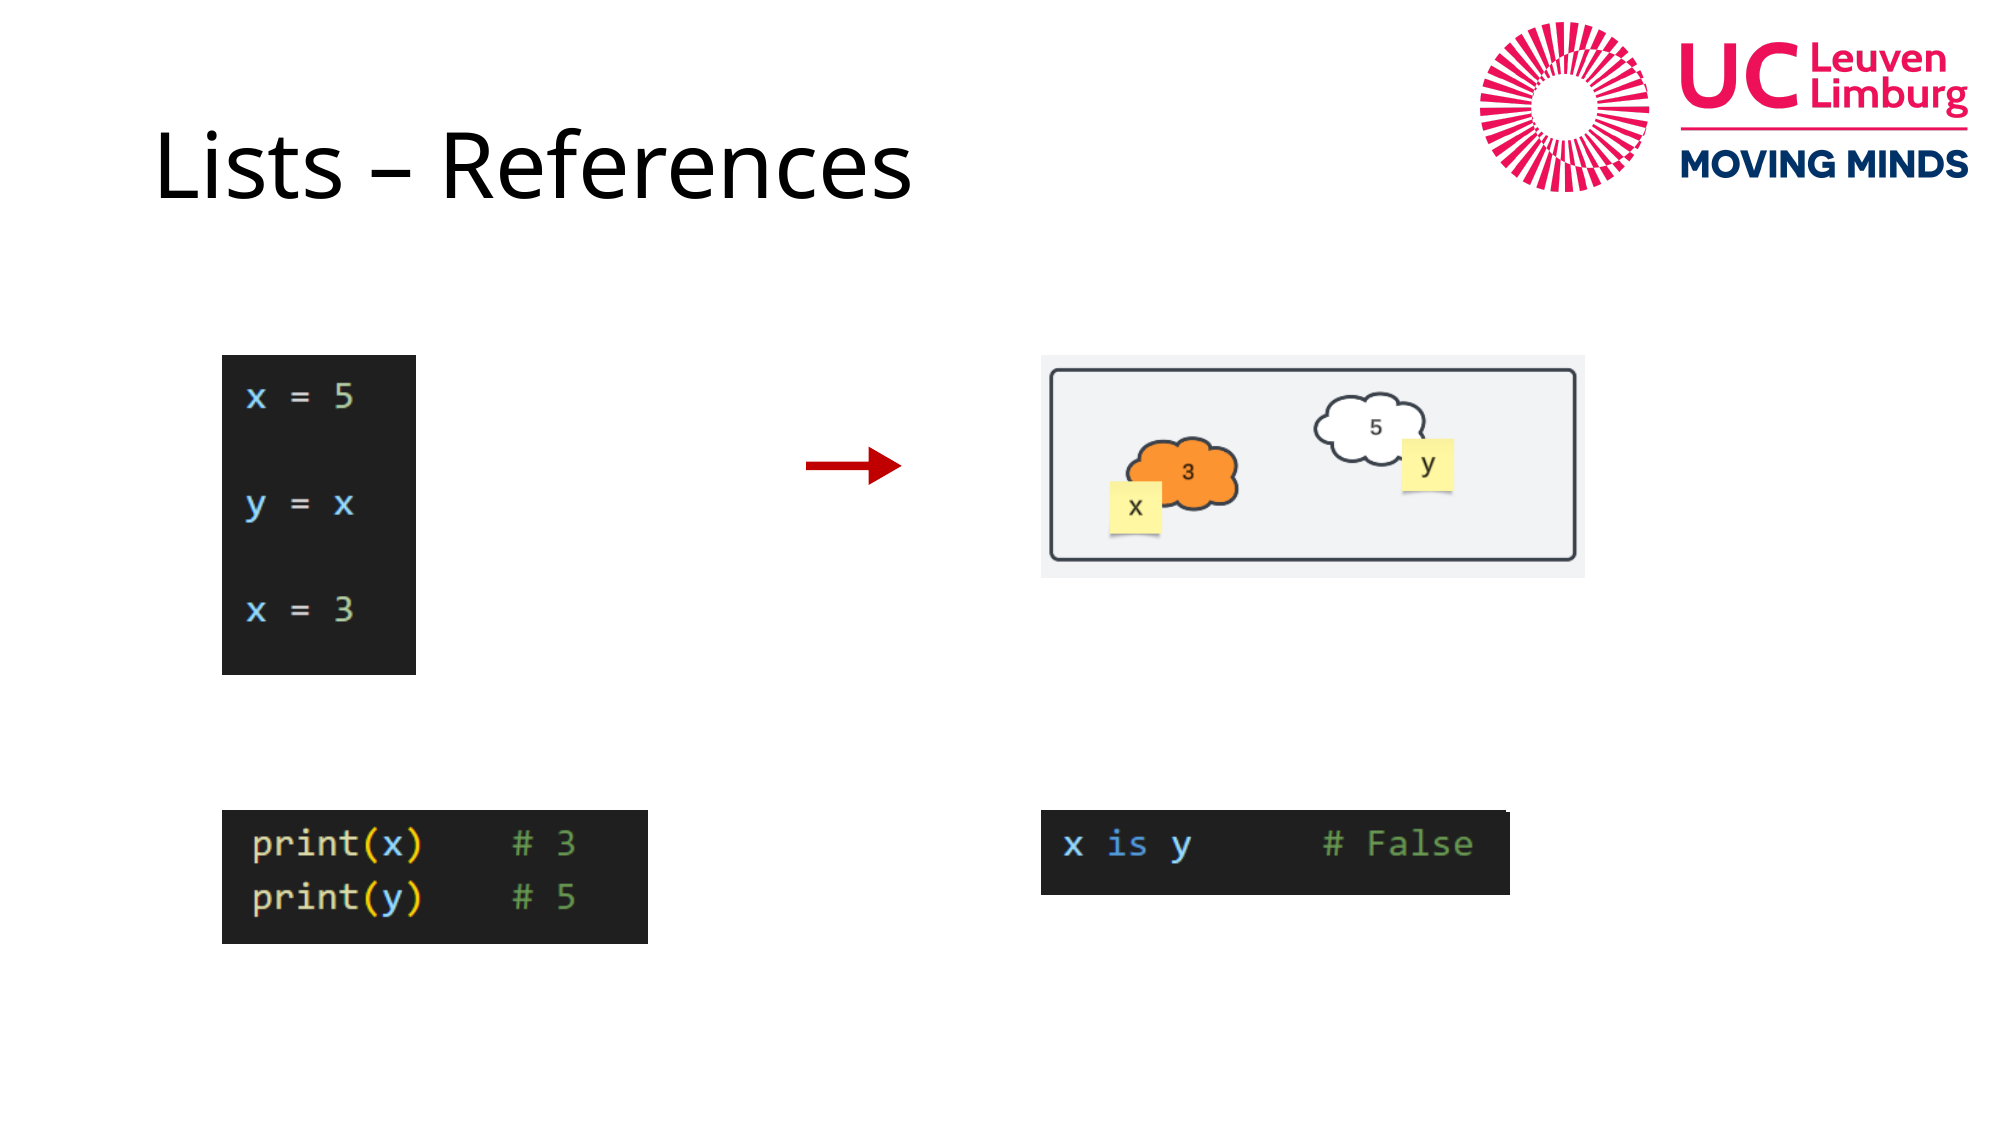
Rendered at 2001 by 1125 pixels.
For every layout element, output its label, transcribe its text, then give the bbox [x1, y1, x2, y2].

picture [1040, 355, 1585, 578]
title Lists – References [137, 59, 1863, 278]
picture [1040, 810, 1510, 896]
picture [1480, 22, 1973, 192]
picture [222, 355, 416, 675]
picture [222, 810, 648, 944]
text_box [806, 446, 902, 485]
